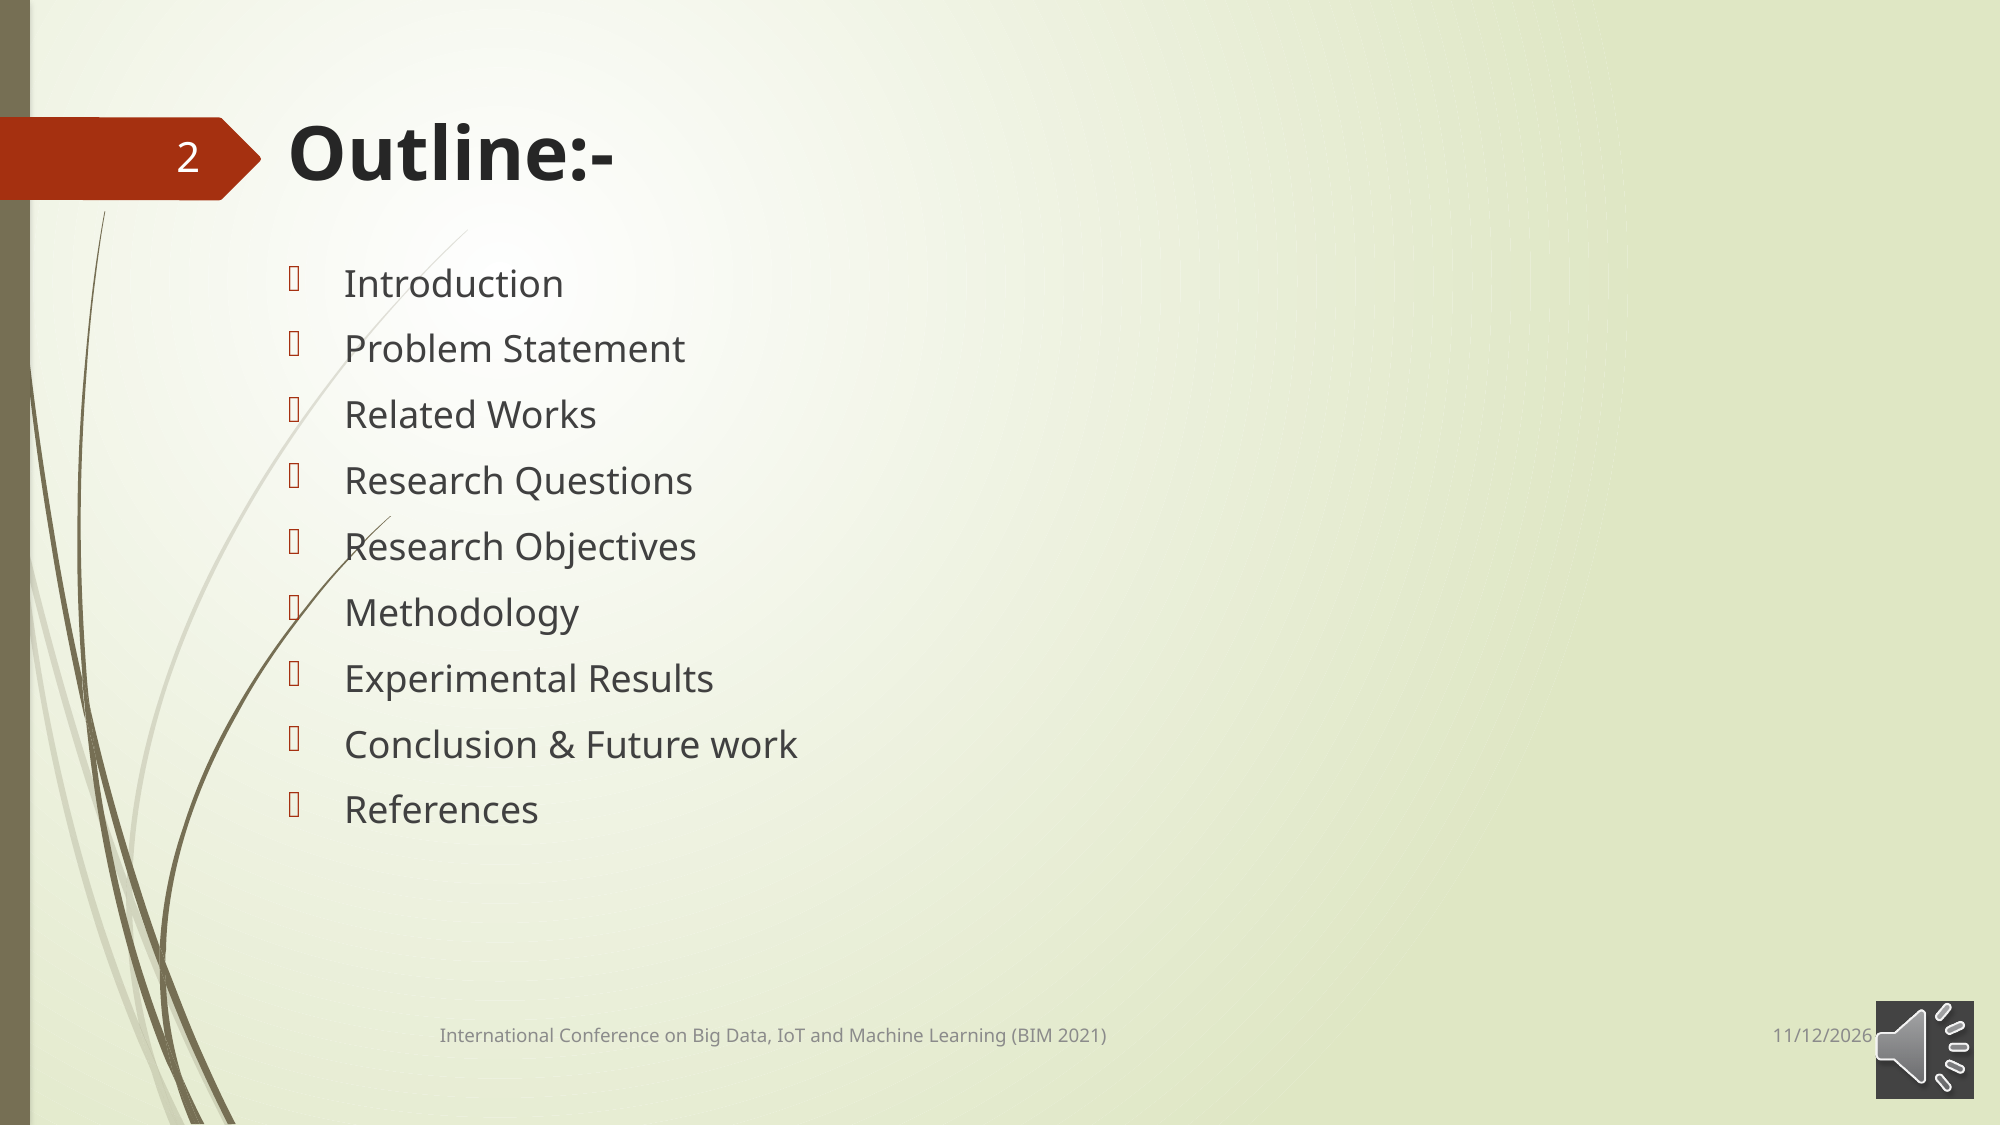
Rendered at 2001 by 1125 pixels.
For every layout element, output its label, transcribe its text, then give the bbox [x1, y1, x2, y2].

footer International Conference on Big Data, IoT and Machine Learning (BIM 2021) [424, 1006, 1675, 1067]
slide_number 2 [87, 129, 216, 190]
slide_number 13-Sep-21 [1699, 1005, 1870, 1067]
picture [1874, 999, 1976, 1101]
list Introduction Problem Statement Related Works Research Questions Research Objectives Methodology Experimental Results Conclusion & Future work References [272, 252, 1888, 970]
title Outline:- [272, 97, 1888, 252]
